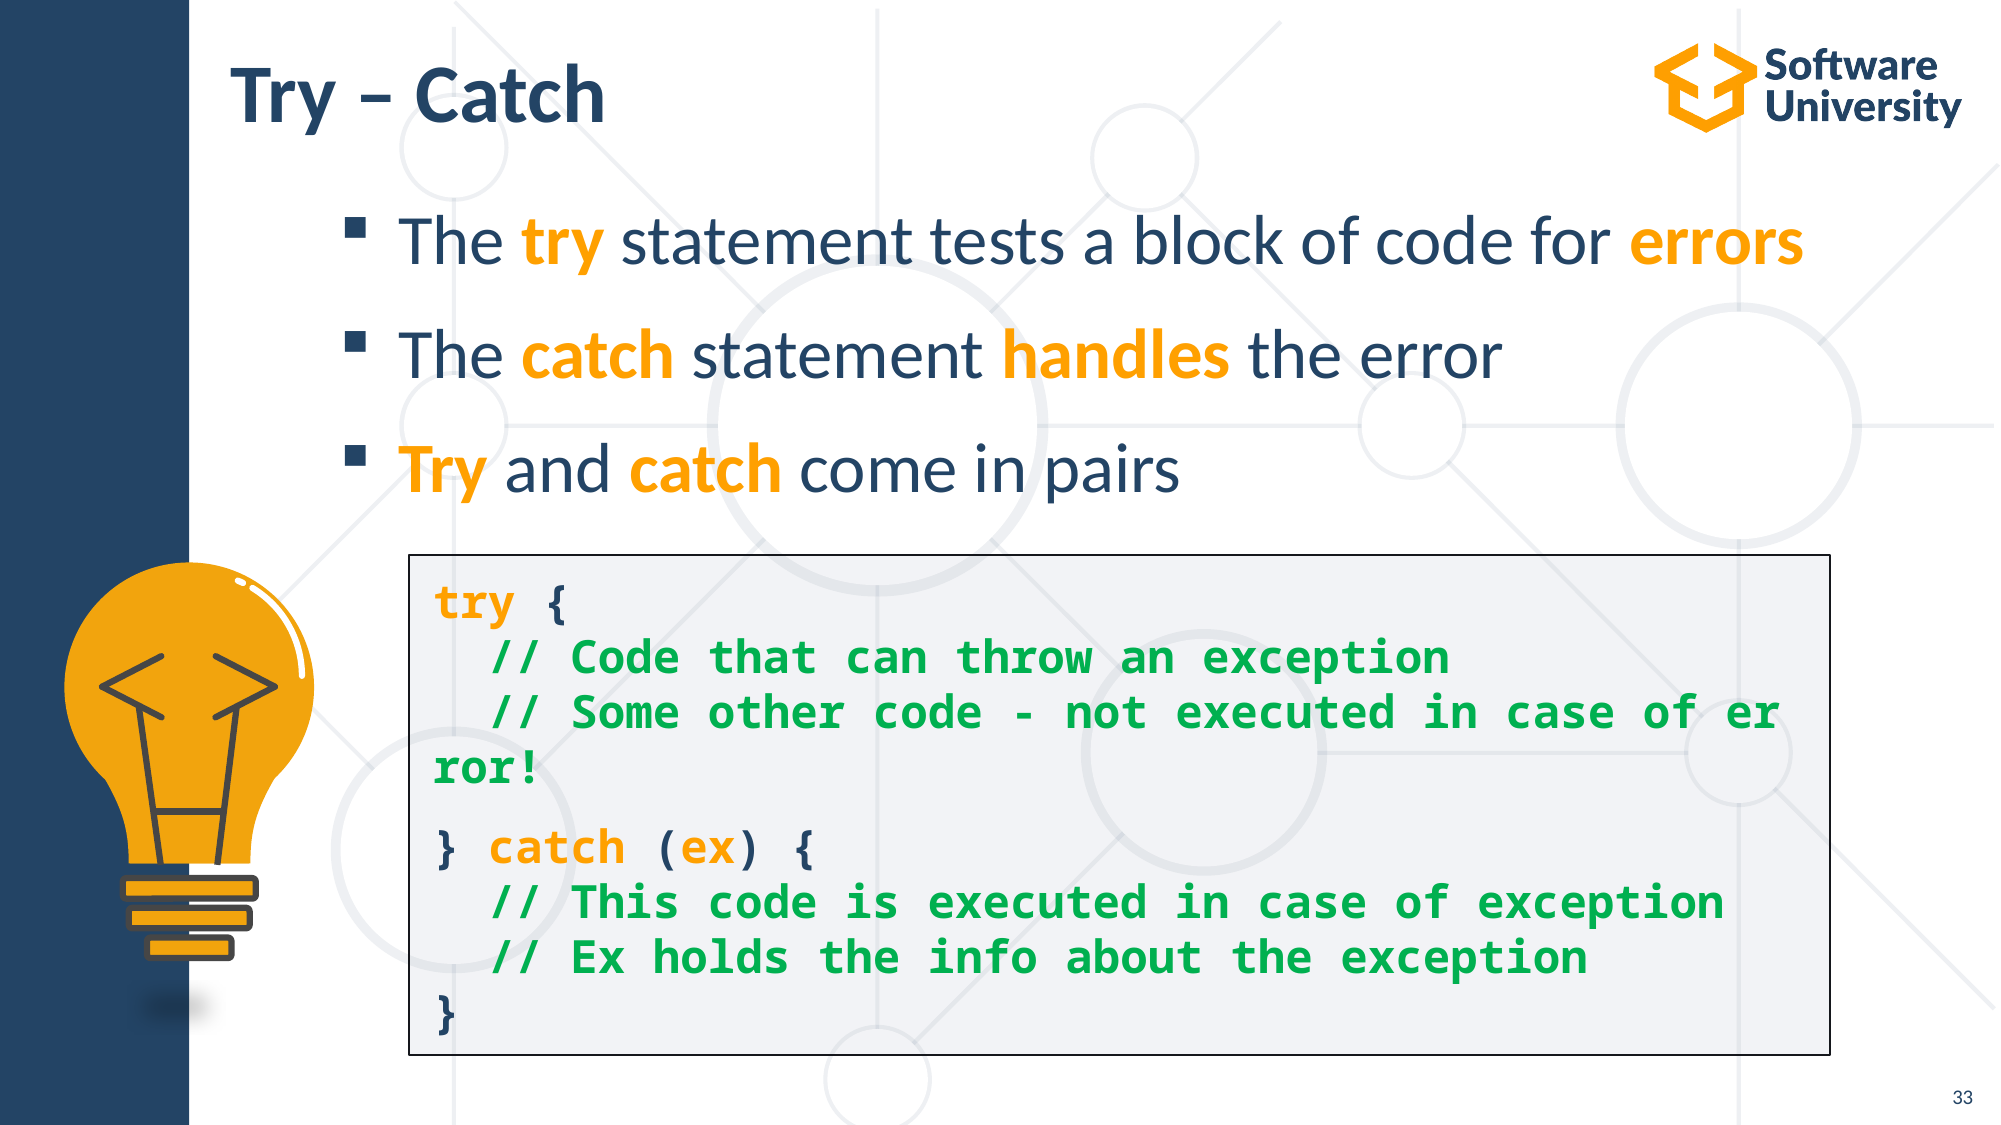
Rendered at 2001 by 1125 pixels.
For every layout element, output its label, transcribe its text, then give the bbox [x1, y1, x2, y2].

title Try – Catch [212, 16, 1628, 162]
picture [1641, 31, 1973, 145]
text_box try { // Code that can throw an exception // Some other code - not executed in case of error! } catch (ex) { // This code is executed in case of exception // Ex holds the info about the exception } [409, 555, 1831, 1056]
list The try statement tests a block of code for errors The catch statement handles the error Try and catch come in pairs [321, 183, 2000, 1050]
slide_number 33 [1927, 1067, 1989, 1117]
